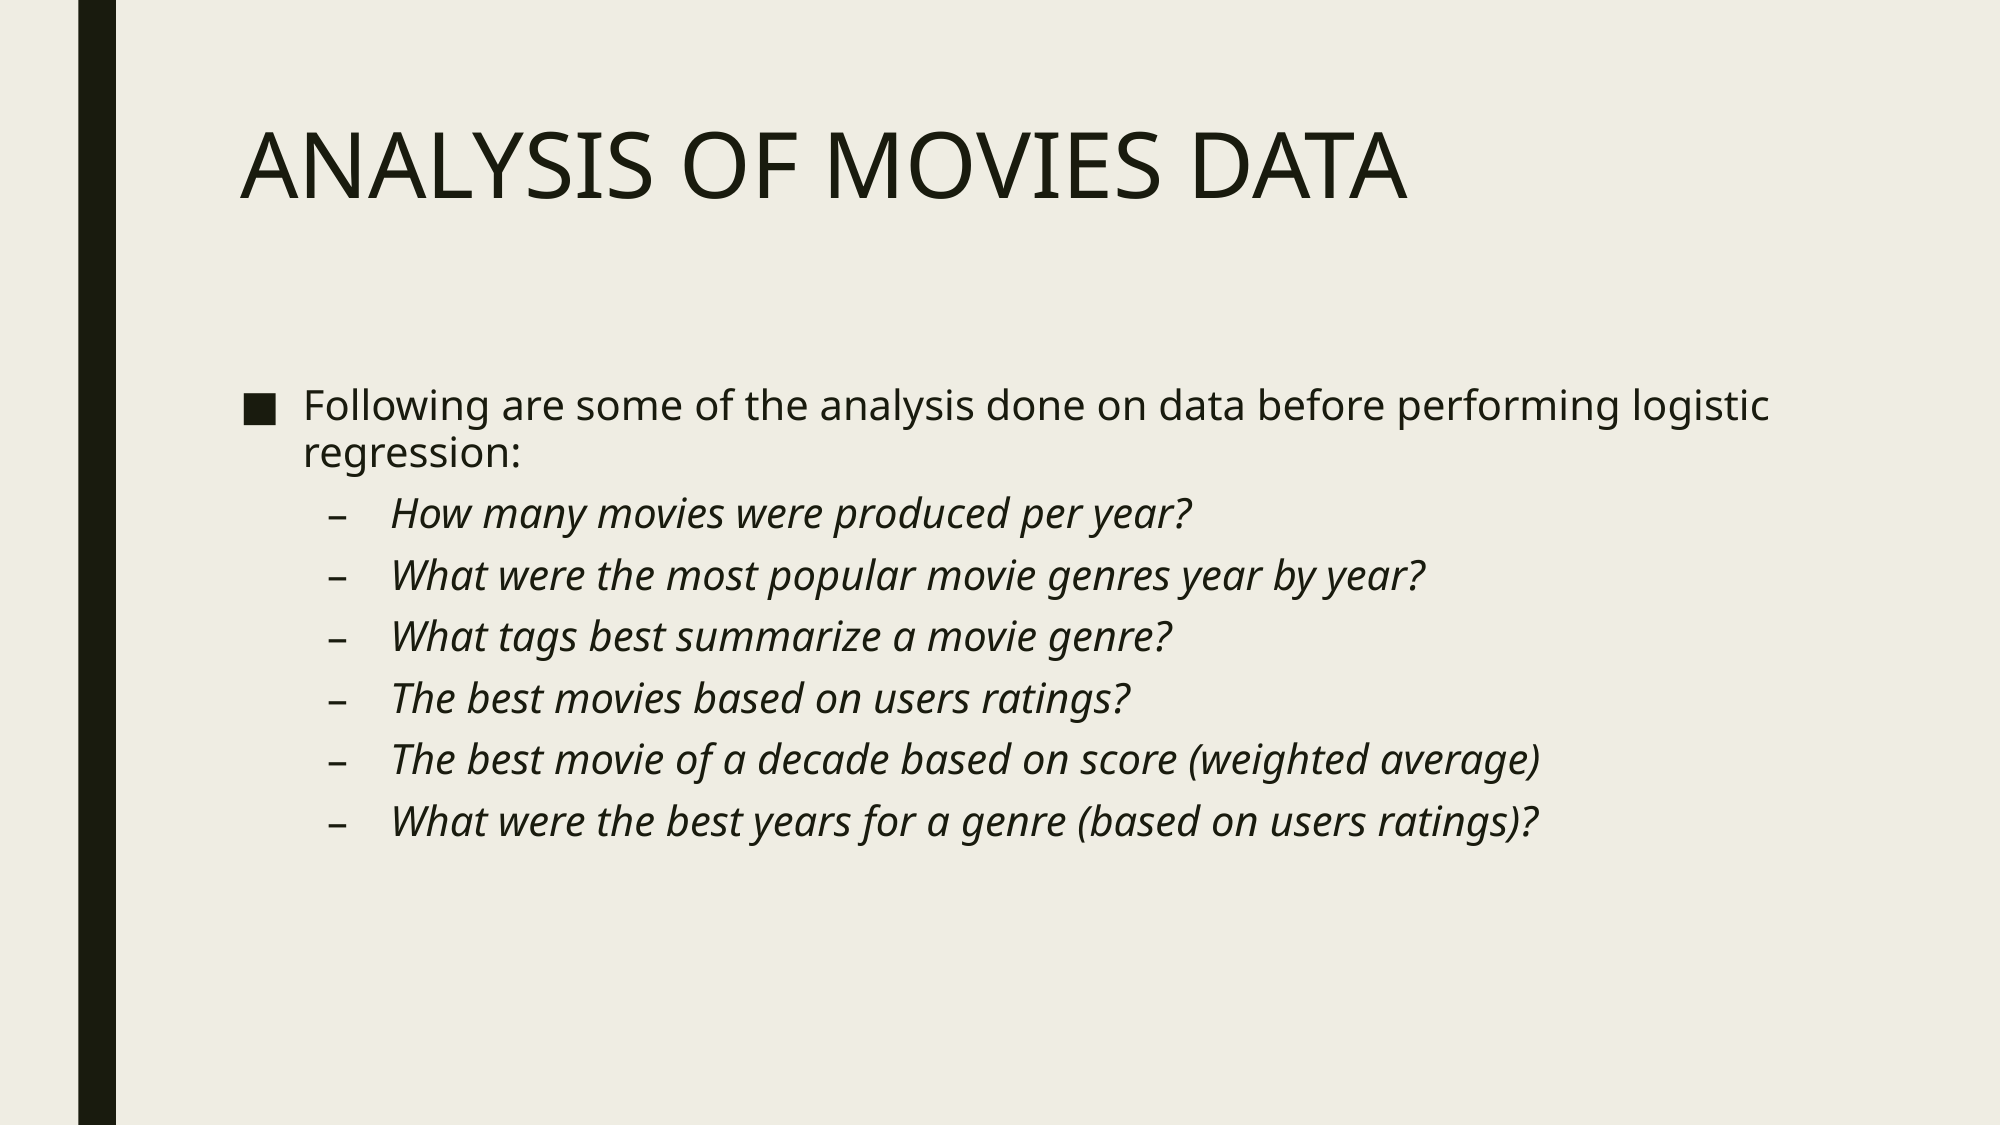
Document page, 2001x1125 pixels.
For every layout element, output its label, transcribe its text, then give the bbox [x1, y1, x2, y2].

title ANALYSIS OF MOVIES DATA [225, 112, 1822, 357]
list Following are some of the analysis done on data before performing logistic regression: How many movies were produced per year? What were the most popular movie genres year by year? What tags best summarize a movie genre? The best movies based on users ratings? The best movie of a decade based on score (weighted average) What were the best years for a genre (based on users ratings)? [225, 375, 1800, 963]
